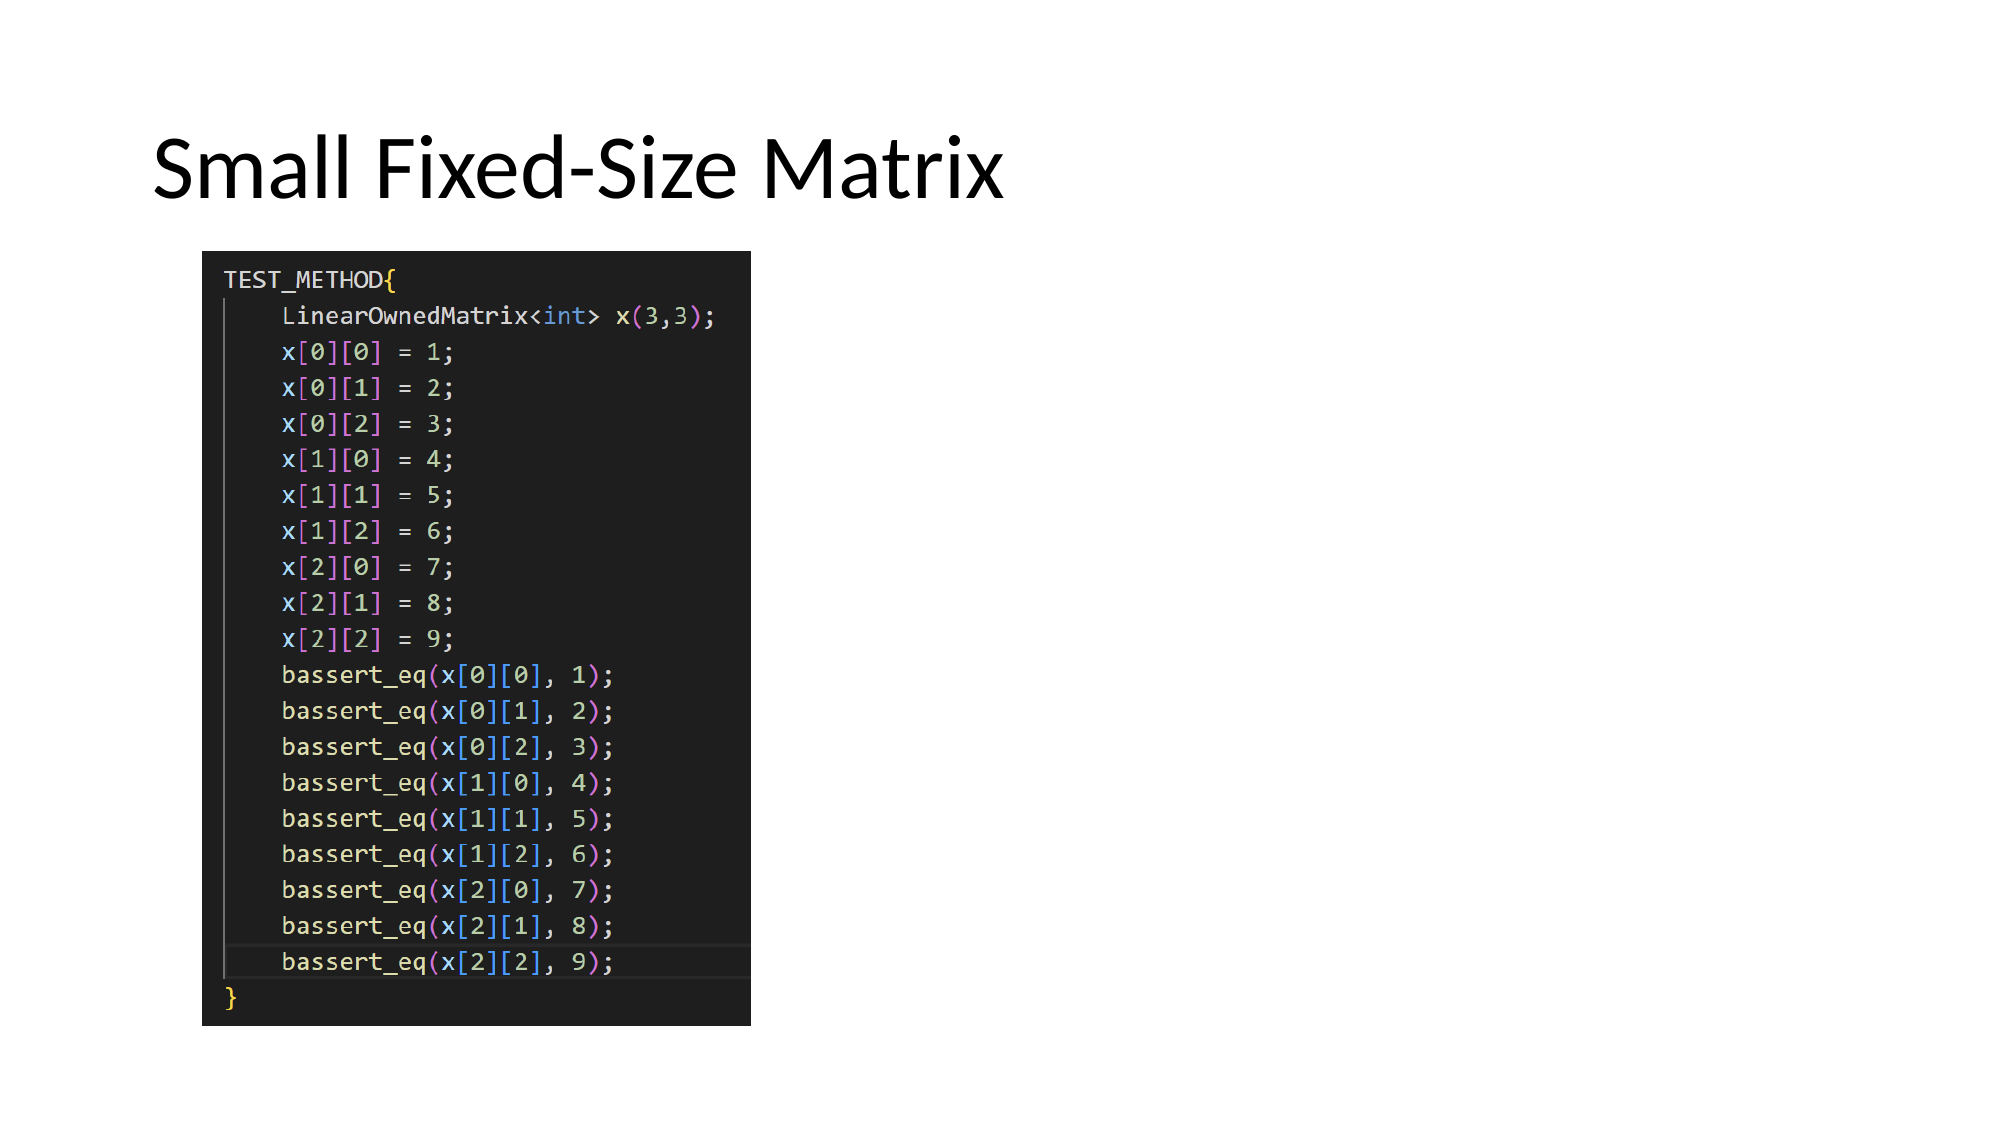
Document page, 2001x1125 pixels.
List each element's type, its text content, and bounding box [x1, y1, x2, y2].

picture [202, 251, 751, 1026]
title Small Fixed-Size Matrix [137, 59, 1863, 278]
